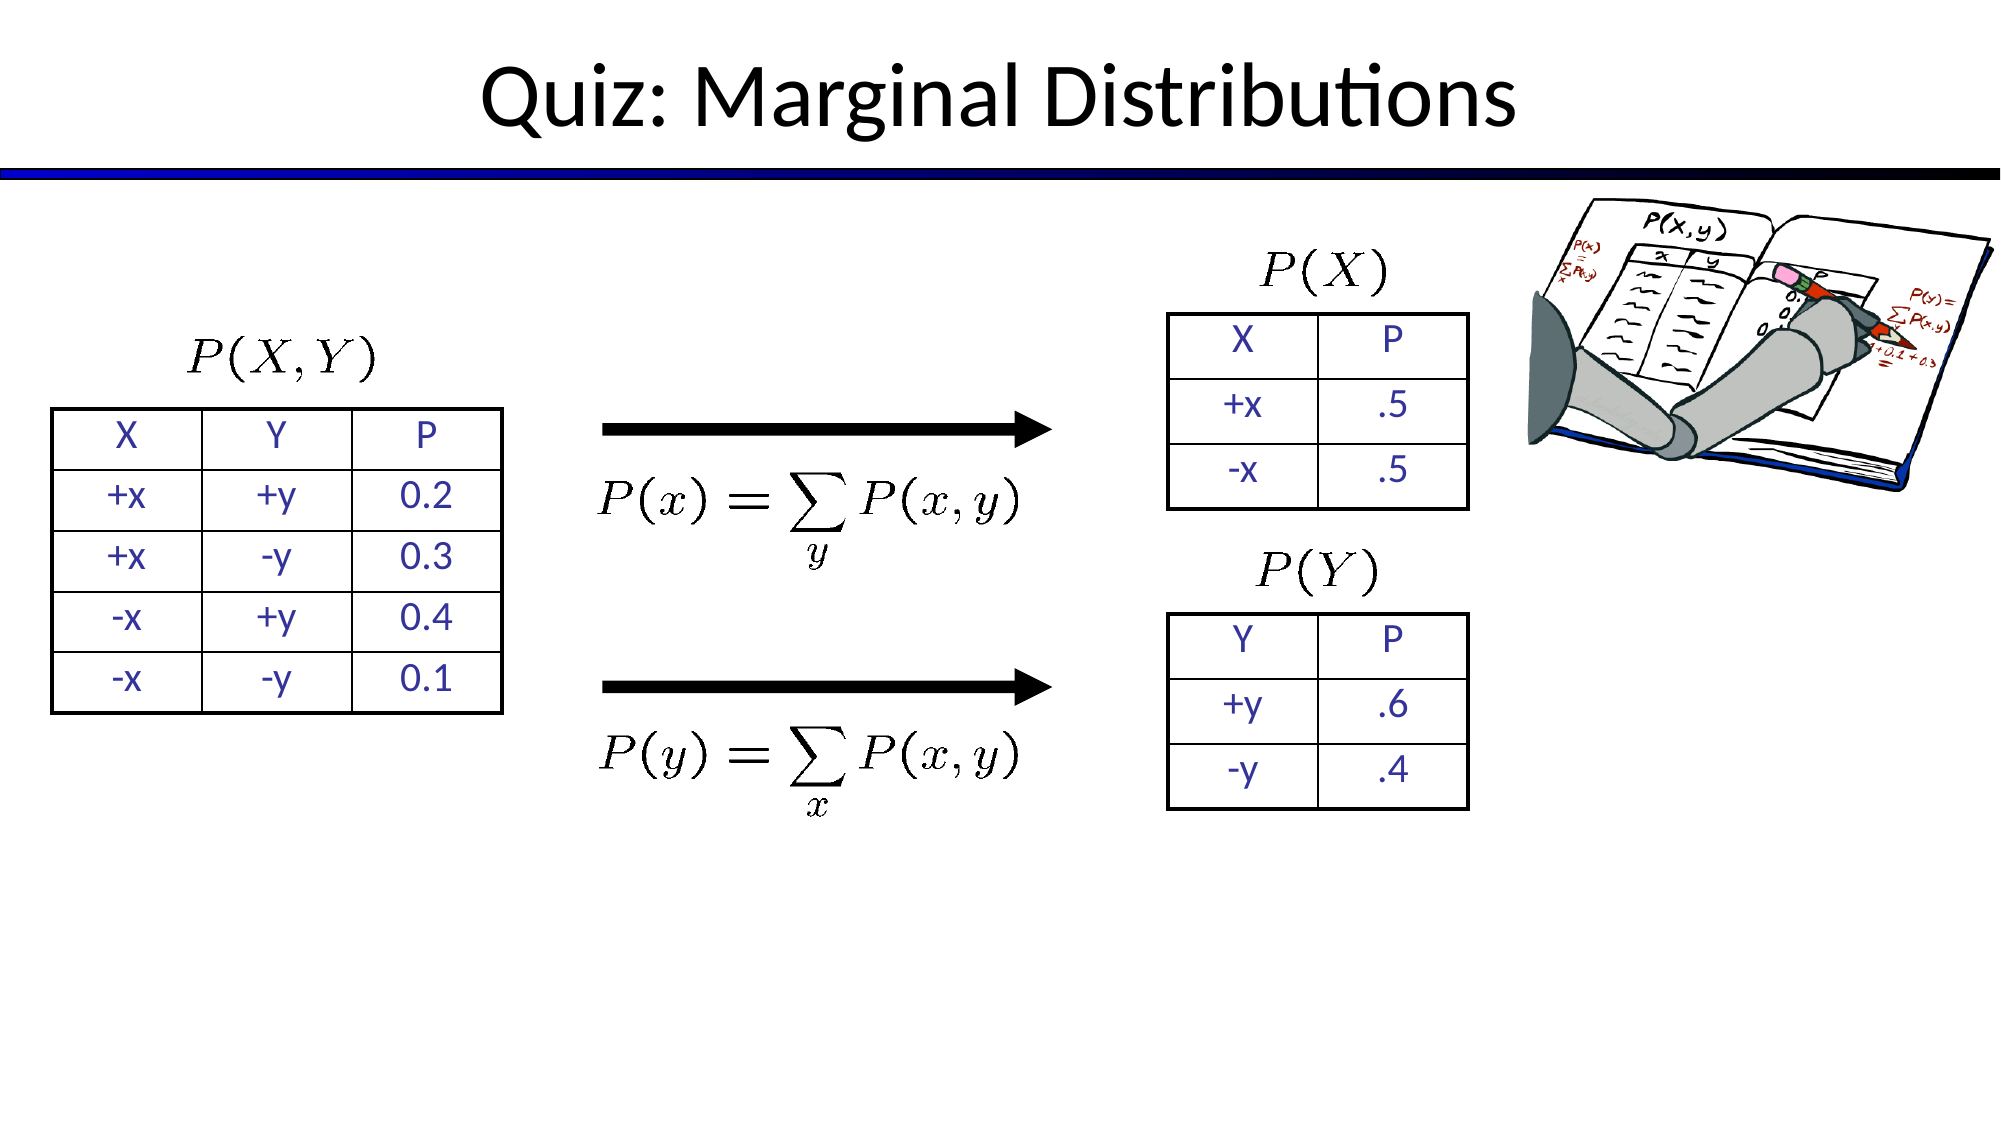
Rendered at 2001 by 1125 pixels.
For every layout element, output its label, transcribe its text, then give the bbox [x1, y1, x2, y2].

table_cell -y [1170, 745, 1317, 807]
text_box [602, 423, 1053, 436]
table_cell 0.2 [353, 471, 500, 530]
picture [186, 333, 376, 384]
picture [1515, 187, 2000, 506]
table_header P [1319, 316, 1466, 378]
title Quiz: Marginal Distributions [0, 0, 2000, 184]
table_cell -x [54, 653, 201, 711]
table_cell 0.3 [353, 532, 500, 591]
table_cell .5 [1319, 445, 1466, 507]
table_cell +x [54, 532, 201, 591]
table_header P [353, 411, 500, 469]
table_cell -x [1170, 445, 1317, 507]
picture [595, 469, 1020, 571]
table_cell .6 [1319, 680, 1466, 743]
table_cell 0.1 [353, 653, 500, 711]
table_cell .5 [1319, 380, 1466, 443]
table_header P [1319, 616, 1466, 678]
table_header X [54, 411, 201, 469]
table_cell .4 [1319, 745, 1466, 807]
table_cell +x [1170, 380, 1317, 443]
table_cell +y [203, 471, 351, 530]
table_header X [1170, 316, 1317, 378]
table_header Y [1170, 616, 1317, 678]
table_cell -y [203, 653, 351, 711]
table_header Y [203, 411, 351, 469]
table_cell +y [203, 593, 351, 651]
picture [1257, 247, 1388, 297]
picture [598, 724, 1018, 818]
text_box [602, 680, 1053, 694]
table_cell +y [1170, 680, 1317, 743]
table_cell 0.4 [353, 593, 500, 651]
table_cell -x [54, 593, 201, 651]
picture [1253, 547, 1379, 597]
table_cell +x [54, 471, 201, 530]
table_cell -y [203, 532, 351, 591]
